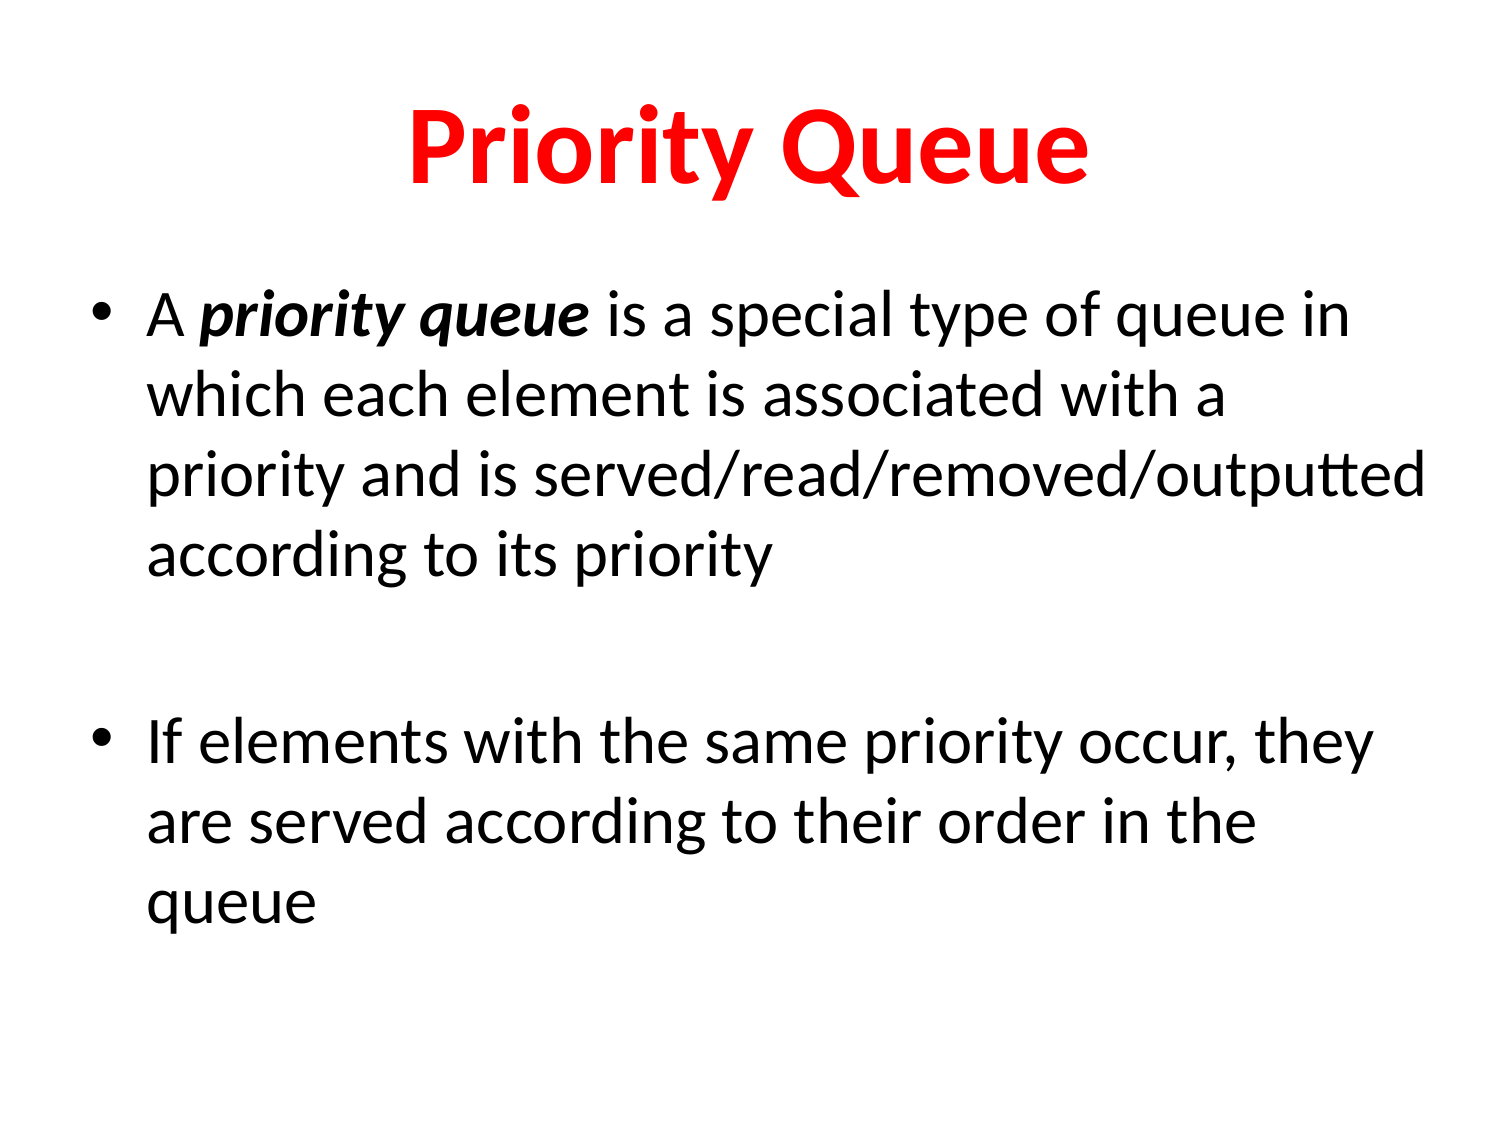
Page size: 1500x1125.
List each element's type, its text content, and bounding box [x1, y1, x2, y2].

title Priority Queue [75, 45, 1425, 233]
list A priority queue is a special type of queue in which each element is associated with a priority and is served/read/removed/outputted according to its priority If elements with the same priority occur, they are served according to their order in the queue [75, 262, 1450, 1005]
